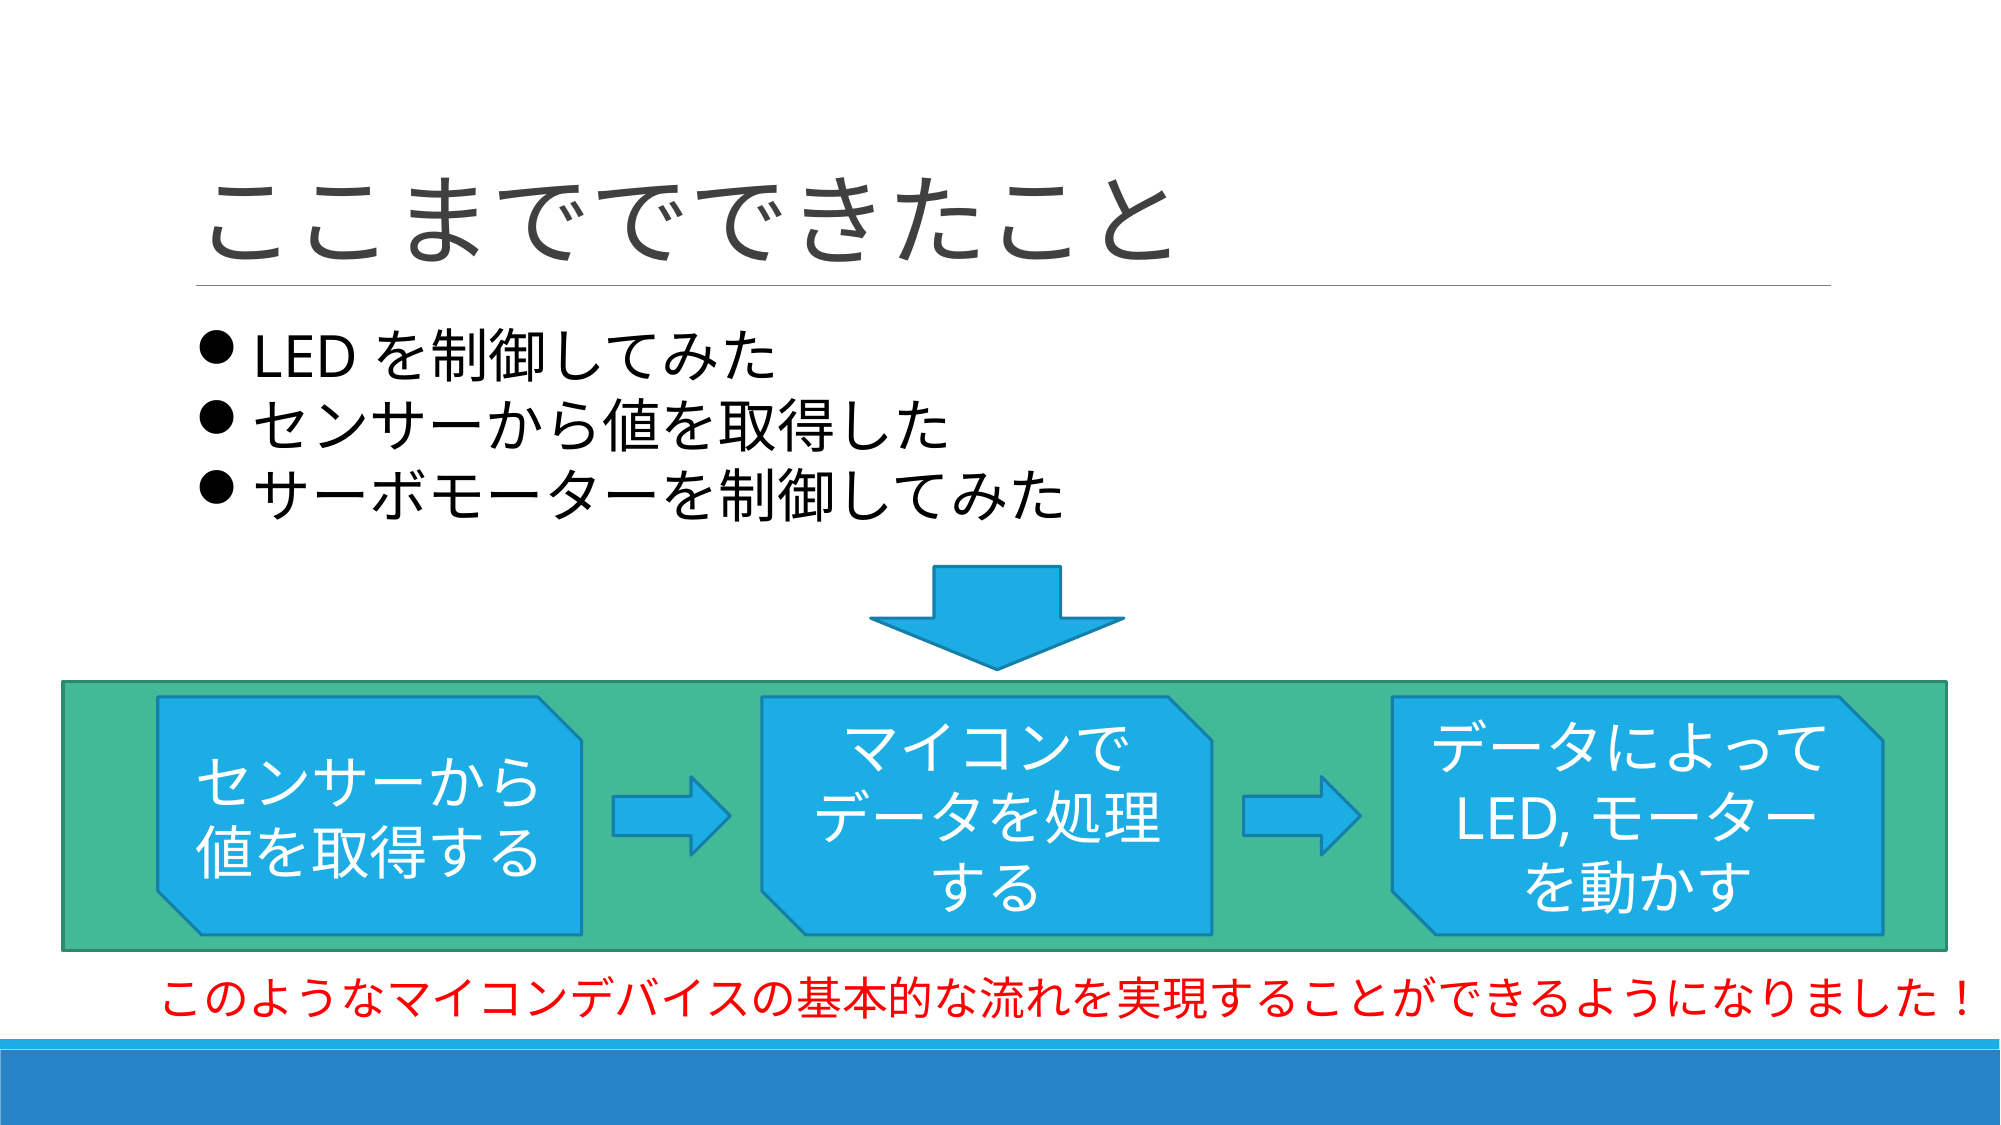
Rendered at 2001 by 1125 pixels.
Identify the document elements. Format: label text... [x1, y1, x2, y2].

text_box LEDを制御してみた センサーから値を取得した サーボモーターを制御してみた [180, 312, 1815, 537]
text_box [157, 696, 1884, 936]
text_box [869, 564, 1126, 672]
text_box このようなマイコンデバイスの基本的な流れを実現することができるようになりました！ [136, 962, 2000, 1032]
text_box [61, 680, 1948, 952]
title ここまででできたこと [180, 47, 1830, 285]
